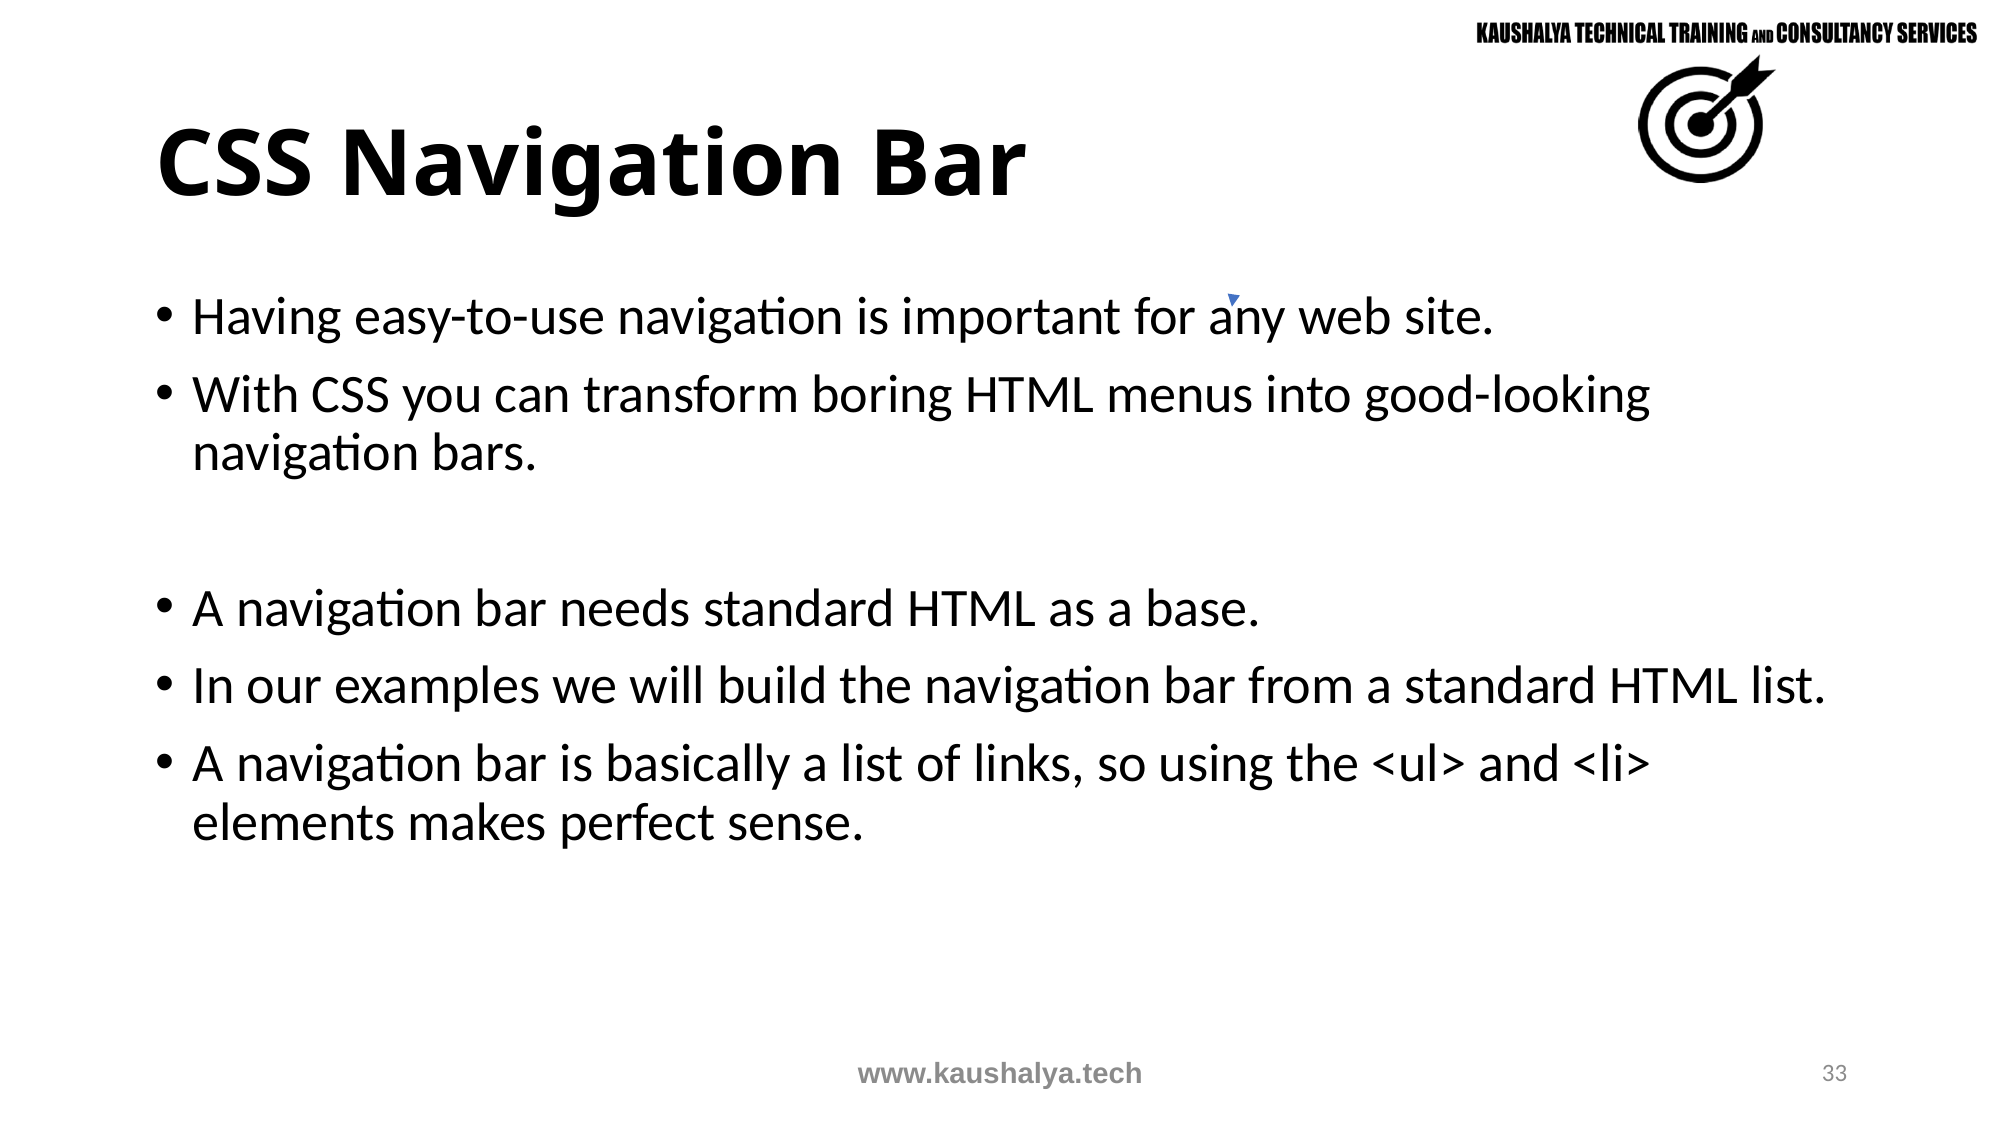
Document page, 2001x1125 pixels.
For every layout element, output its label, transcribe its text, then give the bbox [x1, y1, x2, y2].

picture [1451, 3, 1999, 190]
slide_number 33 [1413, 1041, 1863, 1103]
list Having easy-to-use navigation is important for any web site. With CSS you can transform boring HTML menus into good-looking navigation bars. A navigation bar needs standard HTML as a base. In our examples we will build the navigation bar from a standard HTML list. A navigation bar is basically a list of links, so using the <ul> and <li> elements makes perfect sense. [140, 280, 1863, 1047]
title CSS Navigation Bar [140, 53, 1863, 278]
footer www.kaushalya.tech [663, 1041, 1338, 1103]
